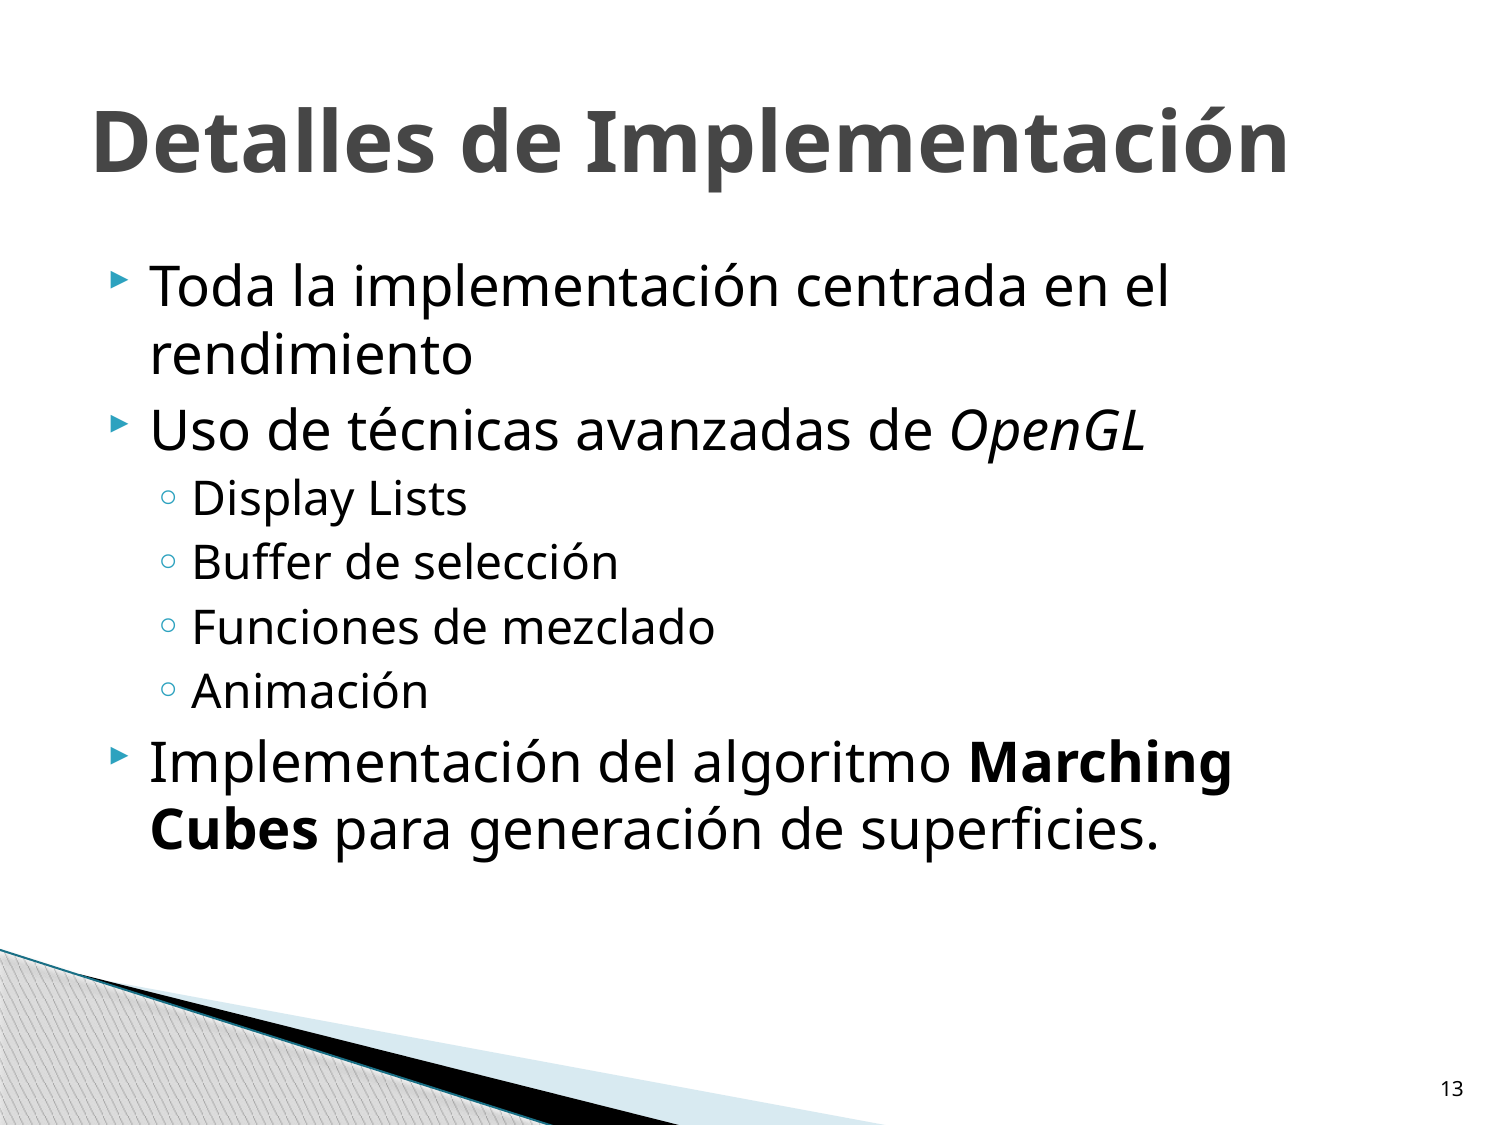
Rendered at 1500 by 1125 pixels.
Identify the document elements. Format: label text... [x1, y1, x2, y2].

slide_number 13 [1418, 1051, 1479, 1112]
list Toda la implementación centrada en el rendimiento Uso de técnicas avanzadas de OpenGL Display Lists Buffer de selección Funciones de mezclado Animación Implementación del algoritmo Marching Cubes para generación de superficies. [75, 243, 1425, 986]
title Detalles de Implementación [75, 45, 1425, 233]
